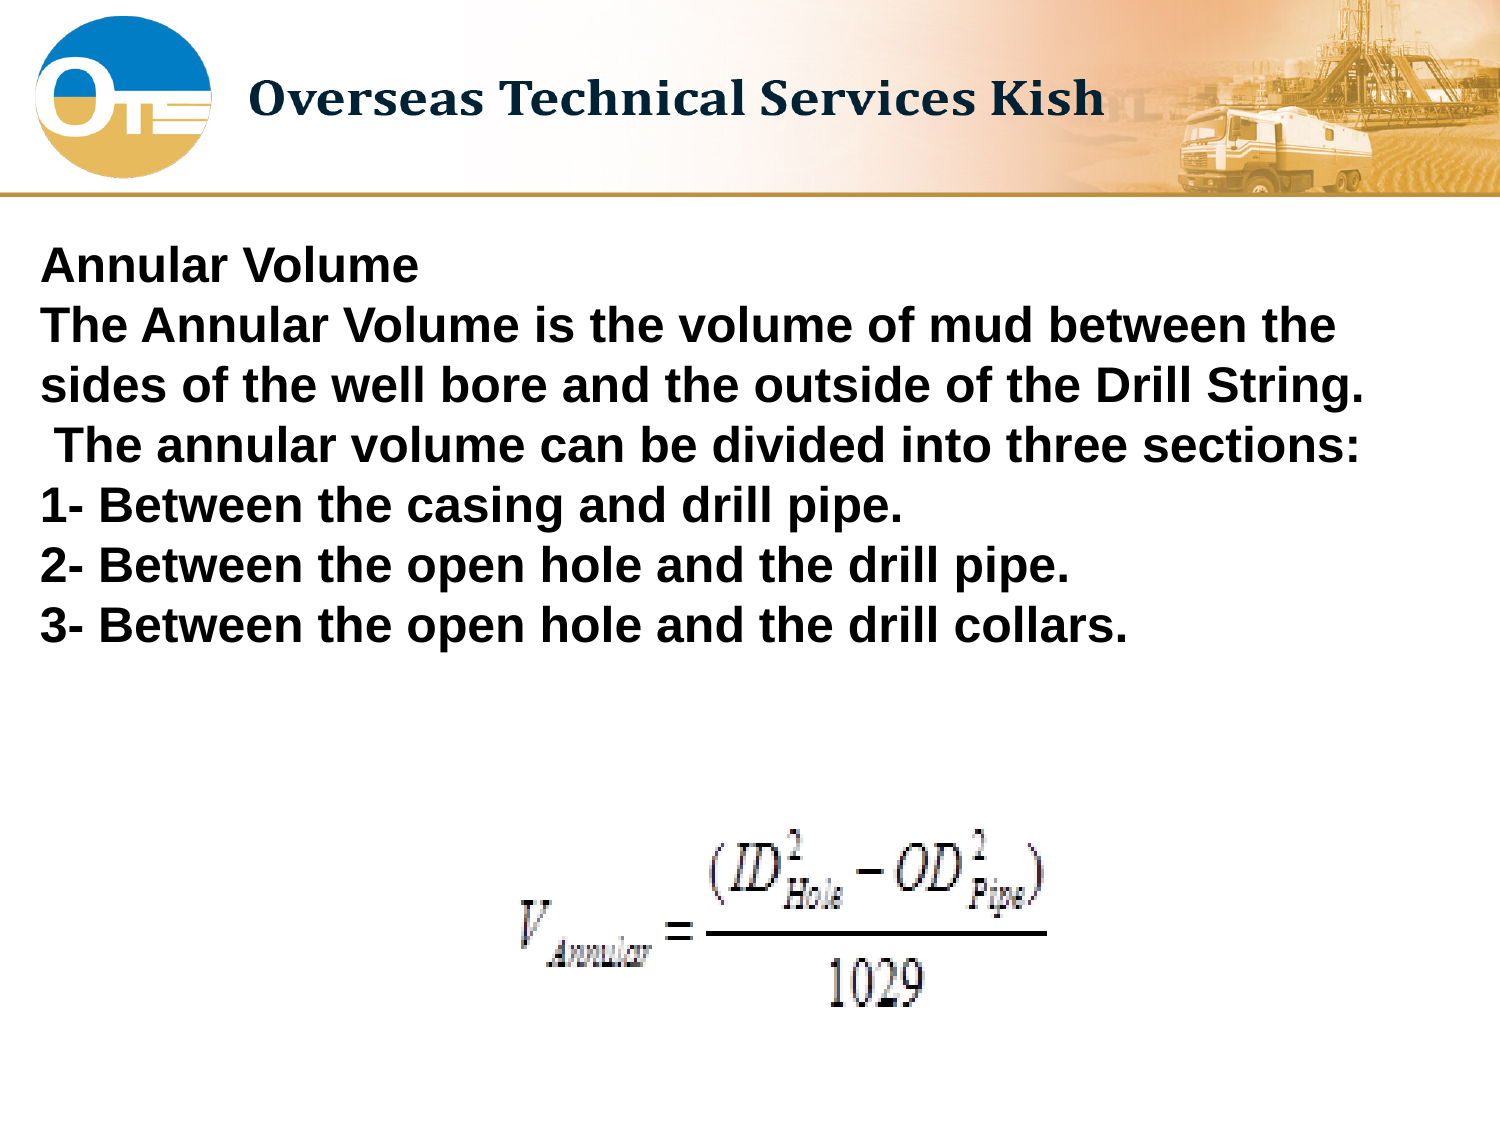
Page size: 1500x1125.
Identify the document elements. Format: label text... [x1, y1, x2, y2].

picture [512, 812, 1063, 1026]
picture [0, 0, 1500, 197]
subtitle Annular Volume The Annular Volume is the volume of mud between the sides of the well bore and the outside of the Drill String. The annular volume can be divided into three sections: 1- Between the casing and drill pipe. 2- Between the open hole and the drill pipe. 3- Between the open hole and the drill collars. [24, 224, 1475, 1100]
